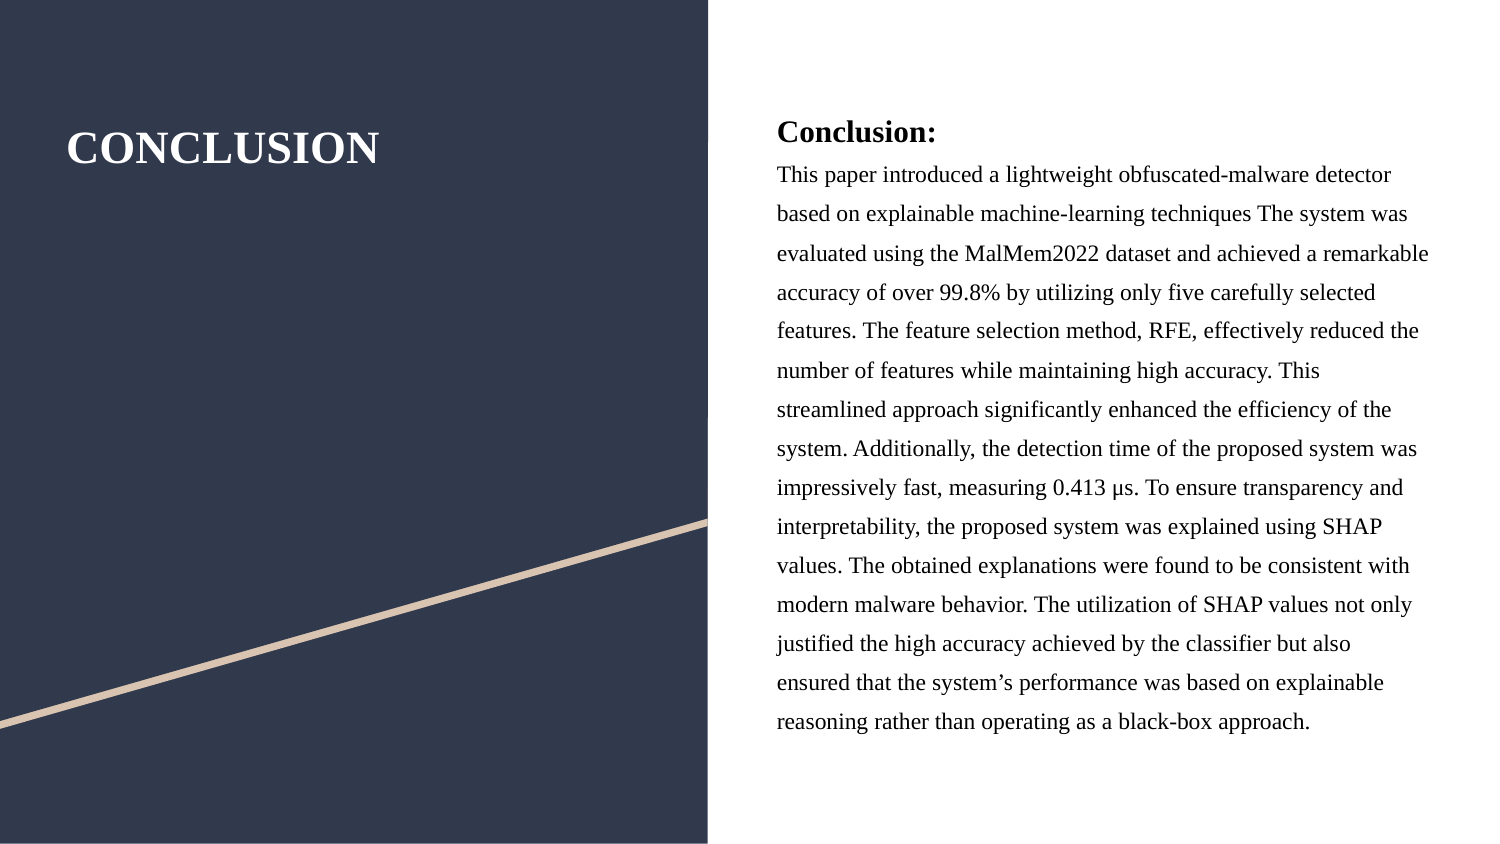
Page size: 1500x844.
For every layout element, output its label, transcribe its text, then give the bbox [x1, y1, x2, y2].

list Conclusion: This paper introduced a lightweight obfuscated-malware detector based on explainable machine-learning techniques The system was evaluated using the MalMem2022 dataset and achieved a remarkable accuracy of over 99.8% by utilizing only five carefully selected features. The feature selection method, RFE, effectively reduced the number of features while maintaining high accuracy. This streamlined approach significantly enhanced the efficiency of the system. Additionally, the detection time of the proposed system was impressively fast, measuring 0.413 μs. To ensure transparency and interpretability, the proposed system was explained using SHAP values. The obtained explanations were found to be consistent with modern malware behavior. The utilization of SHAP values not only justified the high accuracy achieved by the classifier but also ensured that the system’s performance was based on explainable reasoning rather than operating as a black-box approach. [761, 82, 1446, 755]
title CONCLUSION [51, 82, 660, 494]
